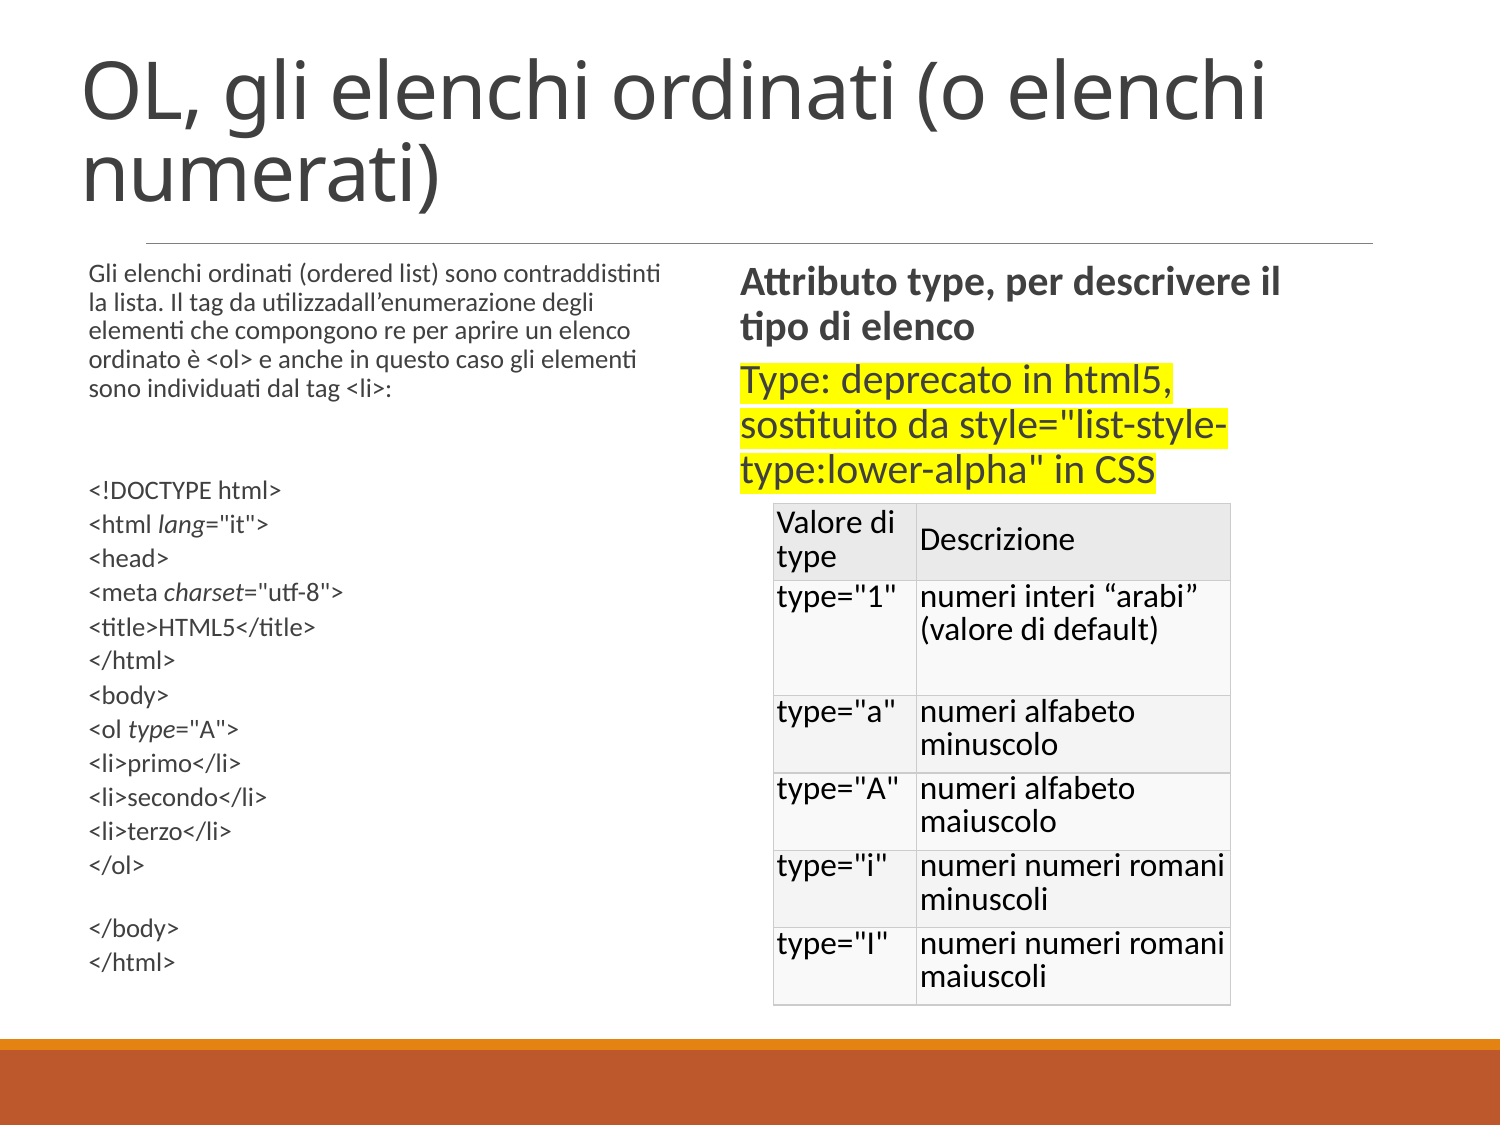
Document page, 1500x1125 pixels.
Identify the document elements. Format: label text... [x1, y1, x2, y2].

title OL, gli elenchi ordinati (o elenchi numerati) [64, 47, 1424, 227]
table_cell type="I" [774, 928, 916, 1004]
list Attributo type, per descrivere il tipo di elenco Type: deprecato in html5, sostituito da style="list-style-type:lower-alpha" in CSS [725, 251, 1325, 1005]
table_cell type="a" [774, 696, 916, 772]
table_header Descrizione [917, 504, 1230, 580]
table_cell numeri alfabeto minuscolo [917, 696, 1230, 772]
table_cell type="i" [774, 851, 916, 927]
table_header Valore di type [774, 504, 916, 580]
table_cell type="A" [774, 774, 916, 850]
table_cell numeri numeri romani maiuscoli [917, 928, 1230, 1004]
table_cell numeri alfabeto maiuscolo [917, 774, 1230, 850]
table_cell numeri interi “arabi” (valore di default) [917, 581, 1230, 695]
table_cell numeri numeri romani minuscoli [917, 851, 1230, 927]
list Gli elenchi ordinati (ordered list) sono contraddistinti la lista. Il tag da utilizzadall’enumerazione degli elementi che compongono re per aprire un elenco ordinato è <ol> e anche in questo caso gli elementi sono individuati dal tag <li>: <!DOCTYPE html> <html lang="it"> <head> <meta charset="utf-8"> <title>HTML5</title> </html> <body> <ol type="A"> <li>primo</li> <li>secondo</li> <li>terzo</li> </ol> </body> </html> [75, 251, 675, 1005]
table_cell type="1" [774, 581, 916, 695]
